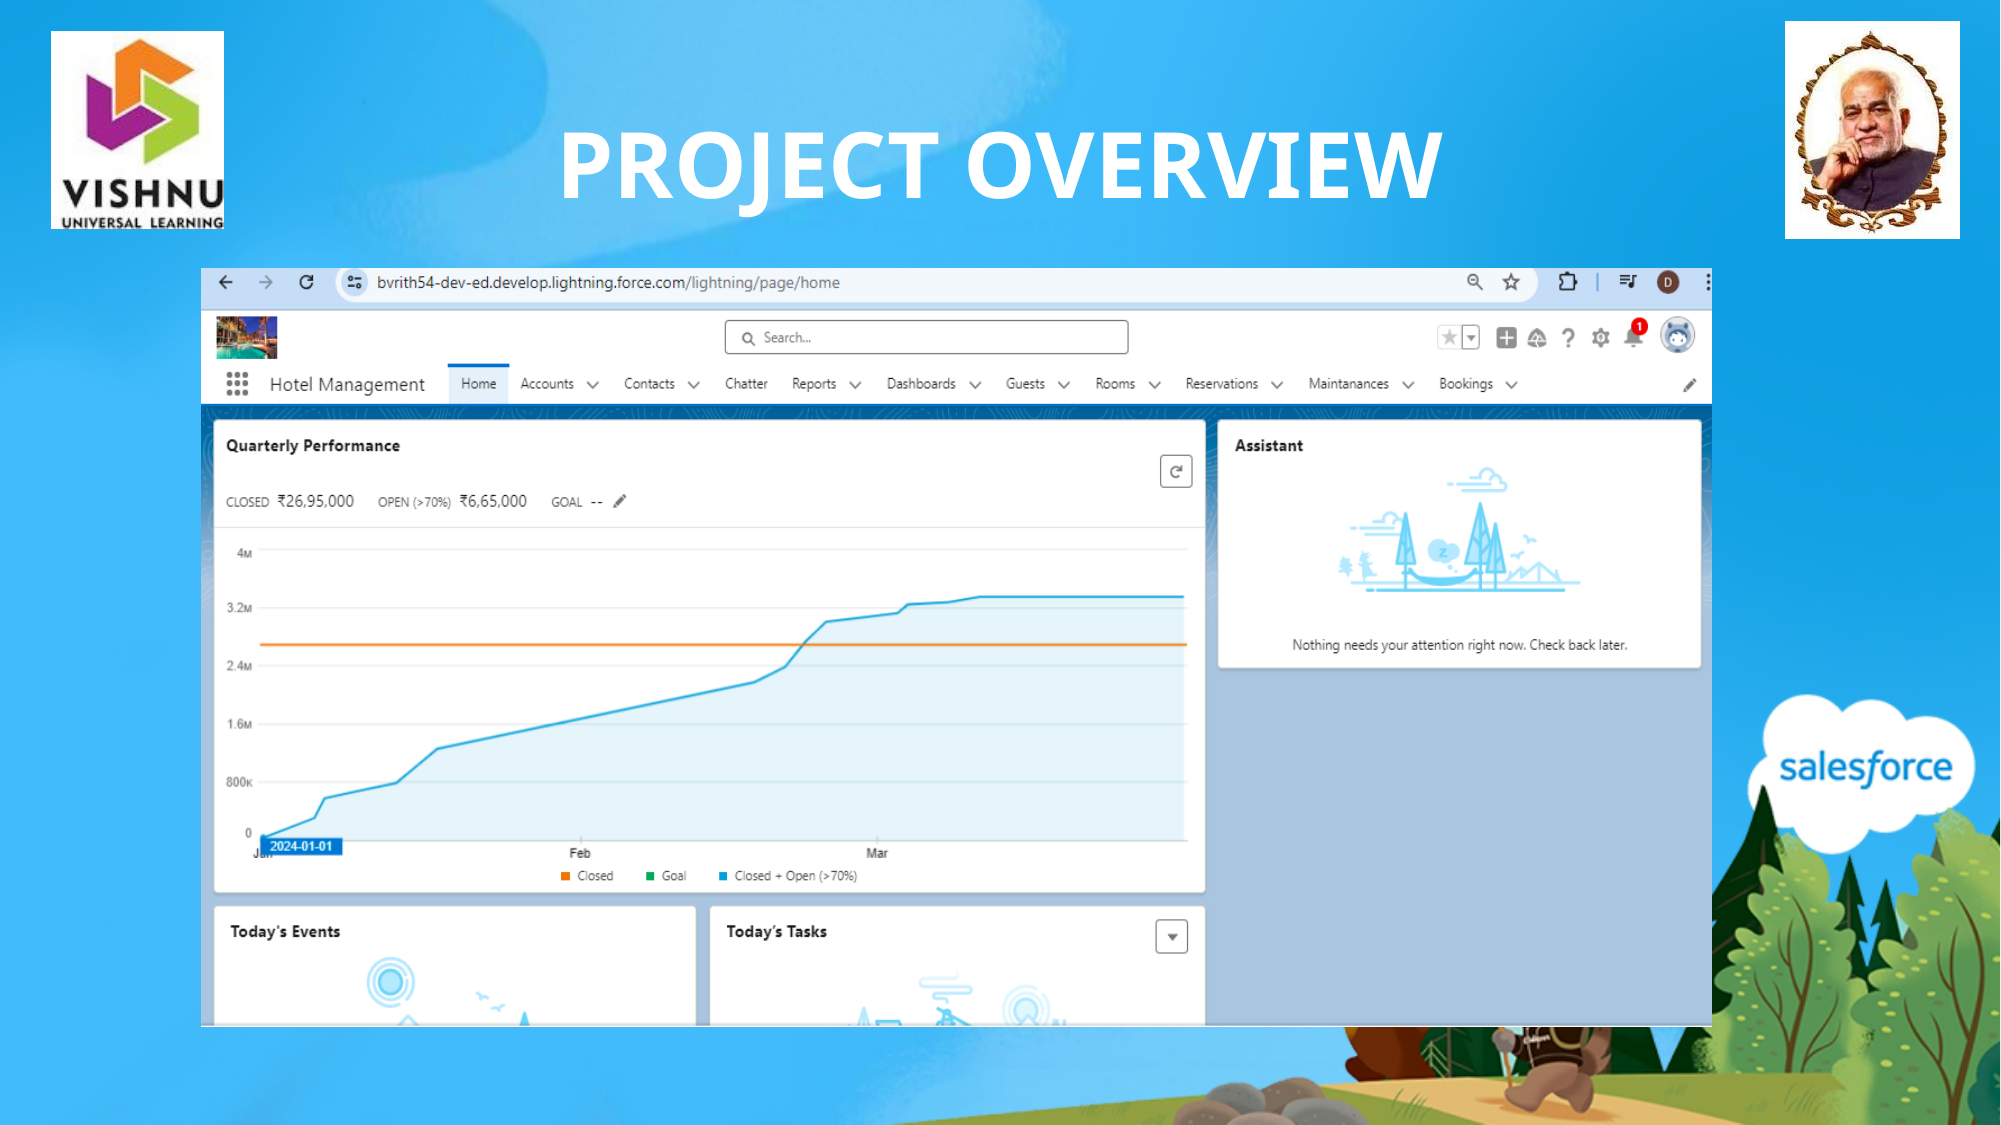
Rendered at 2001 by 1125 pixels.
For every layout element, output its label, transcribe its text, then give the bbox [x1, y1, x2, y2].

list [200, 268, 1712, 1027]
title PROJECT OVERVIEW [137, 59, 1863, 278]
picture [0, 0, 2001, 1125]
